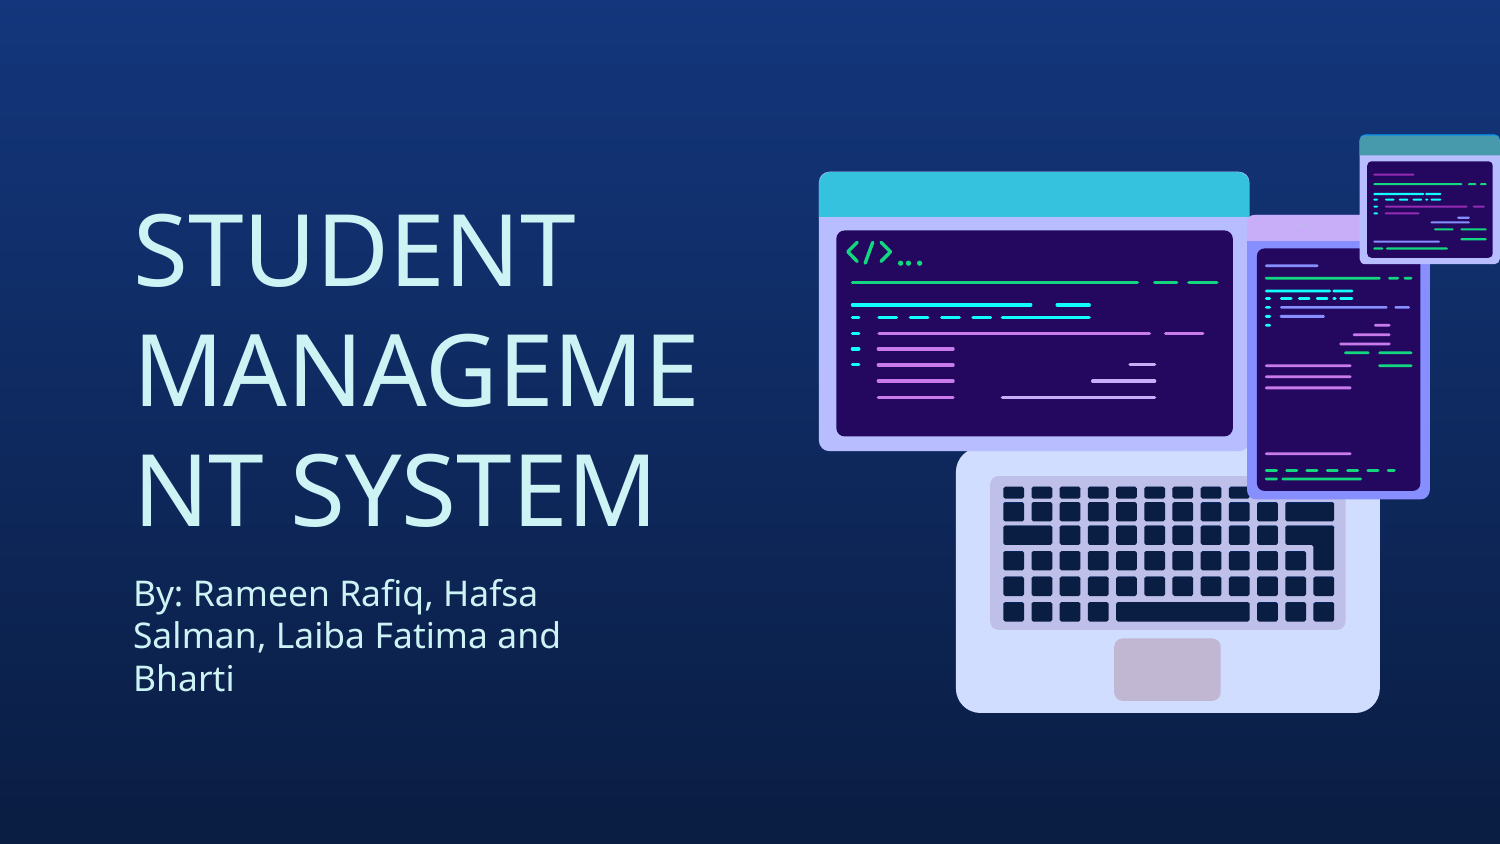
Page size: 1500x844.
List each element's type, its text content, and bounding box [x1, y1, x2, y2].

text_box [1285, 503, 1335, 522]
text_box [1339, 342, 1391, 346]
text_box [1228, 552, 1250, 571]
text_box [1003, 525, 1053, 545]
text_box [1228, 488, 1250, 499]
text_box [1264, 364, 1352, 368]
text_box [1172, 525, 1194, 545]
text_box [1114, 638, 1221, 701]
text_box [1144, 576, 1166, 597]
text_box [1200, 577, 1222, 597]
subtitle By: Rameen Rafiq, Hafsa Salman, Laiba Fatima and Bharti [118, 555, 621, 710]
text_box [818, 171, 1250, 217]
title STUDENT MANAGEMENT SYSTEM [118, 166, 788, 562]
text_box [1031, 502, 1053, 522]
text_box [897, 260, 904, 266]
text_box [1087, 502, 1109, 522]
text_box [1352, 333, 1391, 337]
text_box [1116, 525, 1137, 545]
text_box [1003, 503, 1025, 522]
text_box [1257, 503, 1278, 522]
text_box [1257, 552, 1278, 571]
text_box [1247, 214, 1359, 241]
text_box [1359, 156, 1500, 265]
text_box [1116, 486, 1137, 499]
text_box [1116, 502, 1137, 522]
text_box [1031, 602, 1053, 622]
text_box [1264, 289, 1332, 293]
text_box [1373, 323, 1391, 327]
text_box [1313, 577, 1335, 597]
text_box [1359, 135, 1500, 156]
text_box [1031, 486, 1053, 499]
text_box [1003, 486, 1025, 499]
text_box [1257, 577, 1278, 597]
text_box [1285, 603, 1307, 622]
text_box [1087, 576, 1109, 597]
text_box [1367, 161, 1493, 258]
text_box [1116, 576, 1137, 597]
text_box [1059, 551, 1081, 571]
text_box [1003, 577, 1025, 597]
text_box [1200, 526, 1222, 545]
text_box [1378, 351, 1413, 355]
text_box [1256, 248, 1421, 491]
text_box [1003, 603, 1025, 622]
text_box [1059, 502, 1081, 522]
text_box [1279, 314, 1325, 318]
text_box [1031, 551, 1053, 571]
text_box [1247, 241, 1430, 500]
text_box [905, 260, 912, 266]
text_box [836, 230, 1233, 437]
text_box [1264, 386, 1352, 390]
text_box [1285, 526, 1335, 571]
text_box [818, 217, 1248, 452]
text_box [1200, 488, 1222, 499]
text_box [1003, 552, 1025, 571]
text_box [1281, 477, 1363, 481]
text_box [1332, 289, 1354, 293]
text_box [1264, 452, 1352, 456]
text_box [1388, 276, 1400, 280]
text_box [1373, 192, 1425, 196]
text_box [1343, 351, 1370, 355]
text_box [1378, 364, 1413, 368]
text_box [1144, 551, 1166, 571]
text_box [1144, 486, 1166, 499]
text_box [1257, 526, 1278, 545]
text_box [1059, 486, 1081, 499]
text_box [1172, 502, 1194, 522]
text_box [1264, 276, 1381, 280]
text_box [1059, 602, 1081, 622]
text_box [1403, 276, 1413, 280]
text_box [1144, 502, 1166, 522]
text_box [1257, 603, 1278, 622]
text_box [916, 260, 923, 266]
text_box [1059, 525, 1081, 545]
text_box [1313, 603, 1335, 622]
text_box [1087, 525, 1109, 545]
text_box [1172, 551, 1194, 571]
text_box [1172, 576, 1194, 597]
text_box [1264, 264, 1319, 268]
text_box [1264, 375, 1352, 379]
text_box [1200, 552, 1222, 571]
text_box [1228, 503, 1250, 522]
text_box [955, 449, 1380, 713]
text_box [1116, 551, 1137, 571]
text_box [1285, 577, 1307, 597]
text_box [1144, 525, 1166, 545]
text_box [1059, 576, 1081, 597]
text_box [1087, 602, 1109, 622]
text_box [1087, 551, 1109, 571]
text_box [1031, 576, 1053, 597]
text_box [1228, 577, 1250, 597]
text_box [1228, 526, 1250, 545]
text_box [1116, 602, 1250, 622]
text_box [1425, 192, 1442, 196]
text_box [990, 476, 1346, 630]
text_box [1200, 503, 1222, 522]
text_box [1264, 477, 1279, 481]
text_box [1172, 486, 1194, 499]
text_box [1087, 486, 1109, 499]
